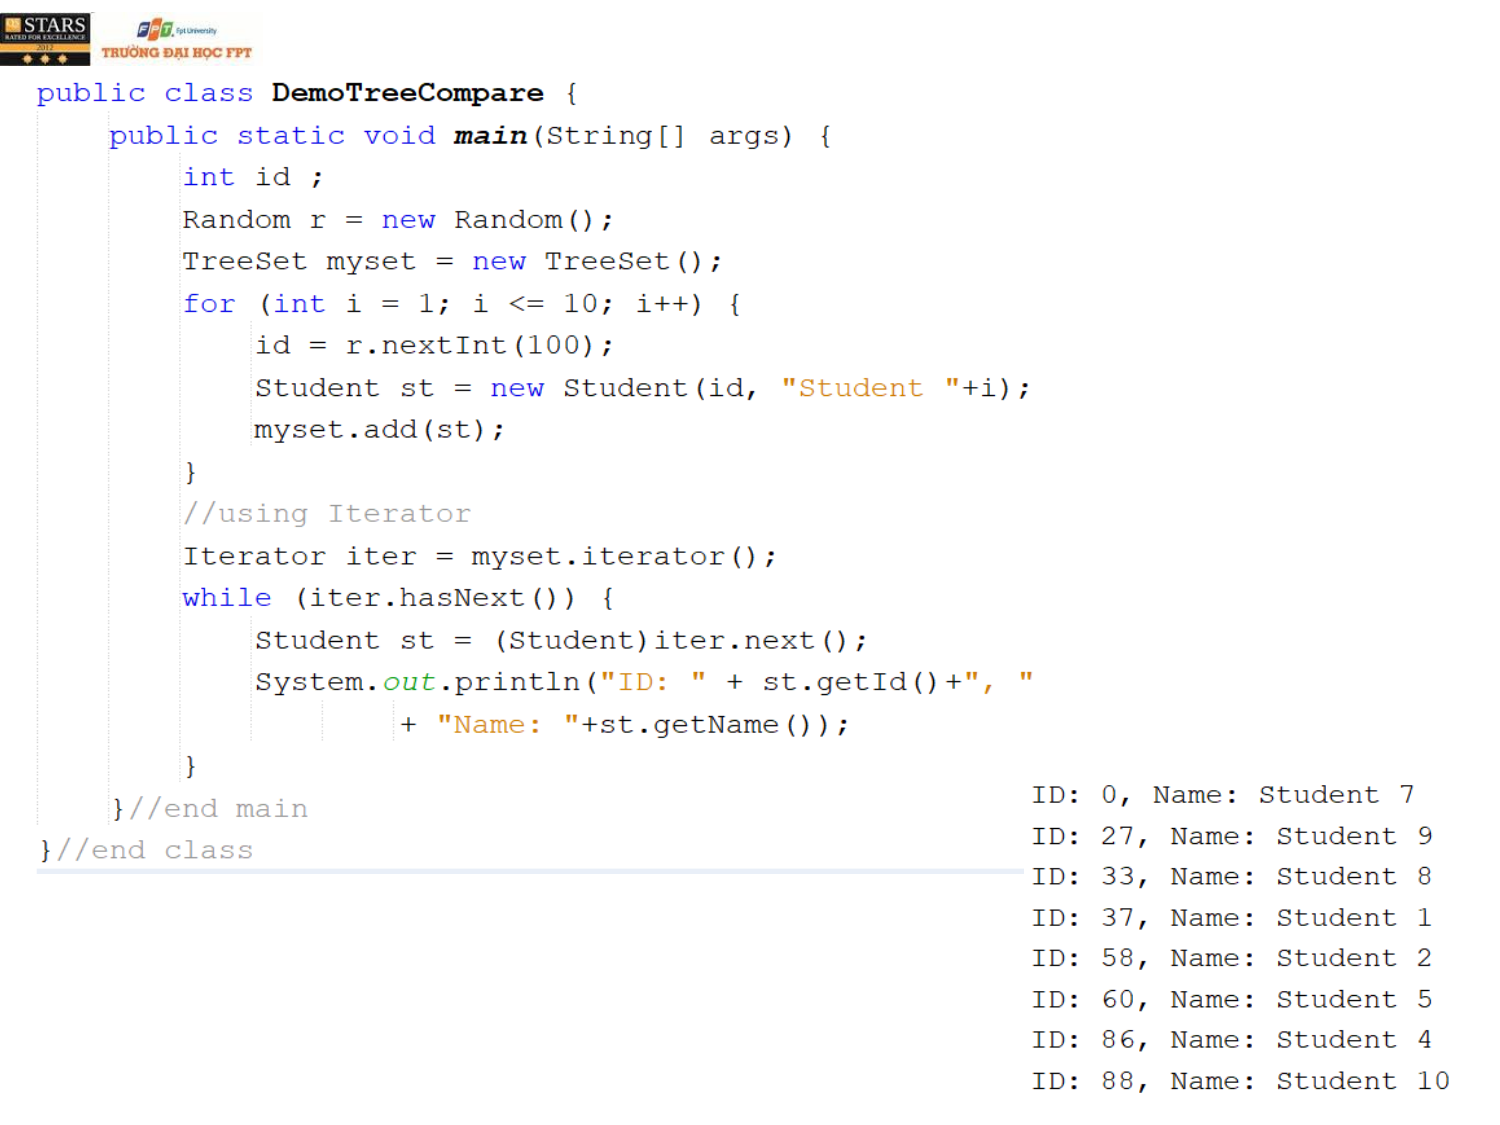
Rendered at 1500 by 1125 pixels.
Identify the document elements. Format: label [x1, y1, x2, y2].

picture [0, 12, 263, 66]
picture [24, 74, 1470, 1098]
